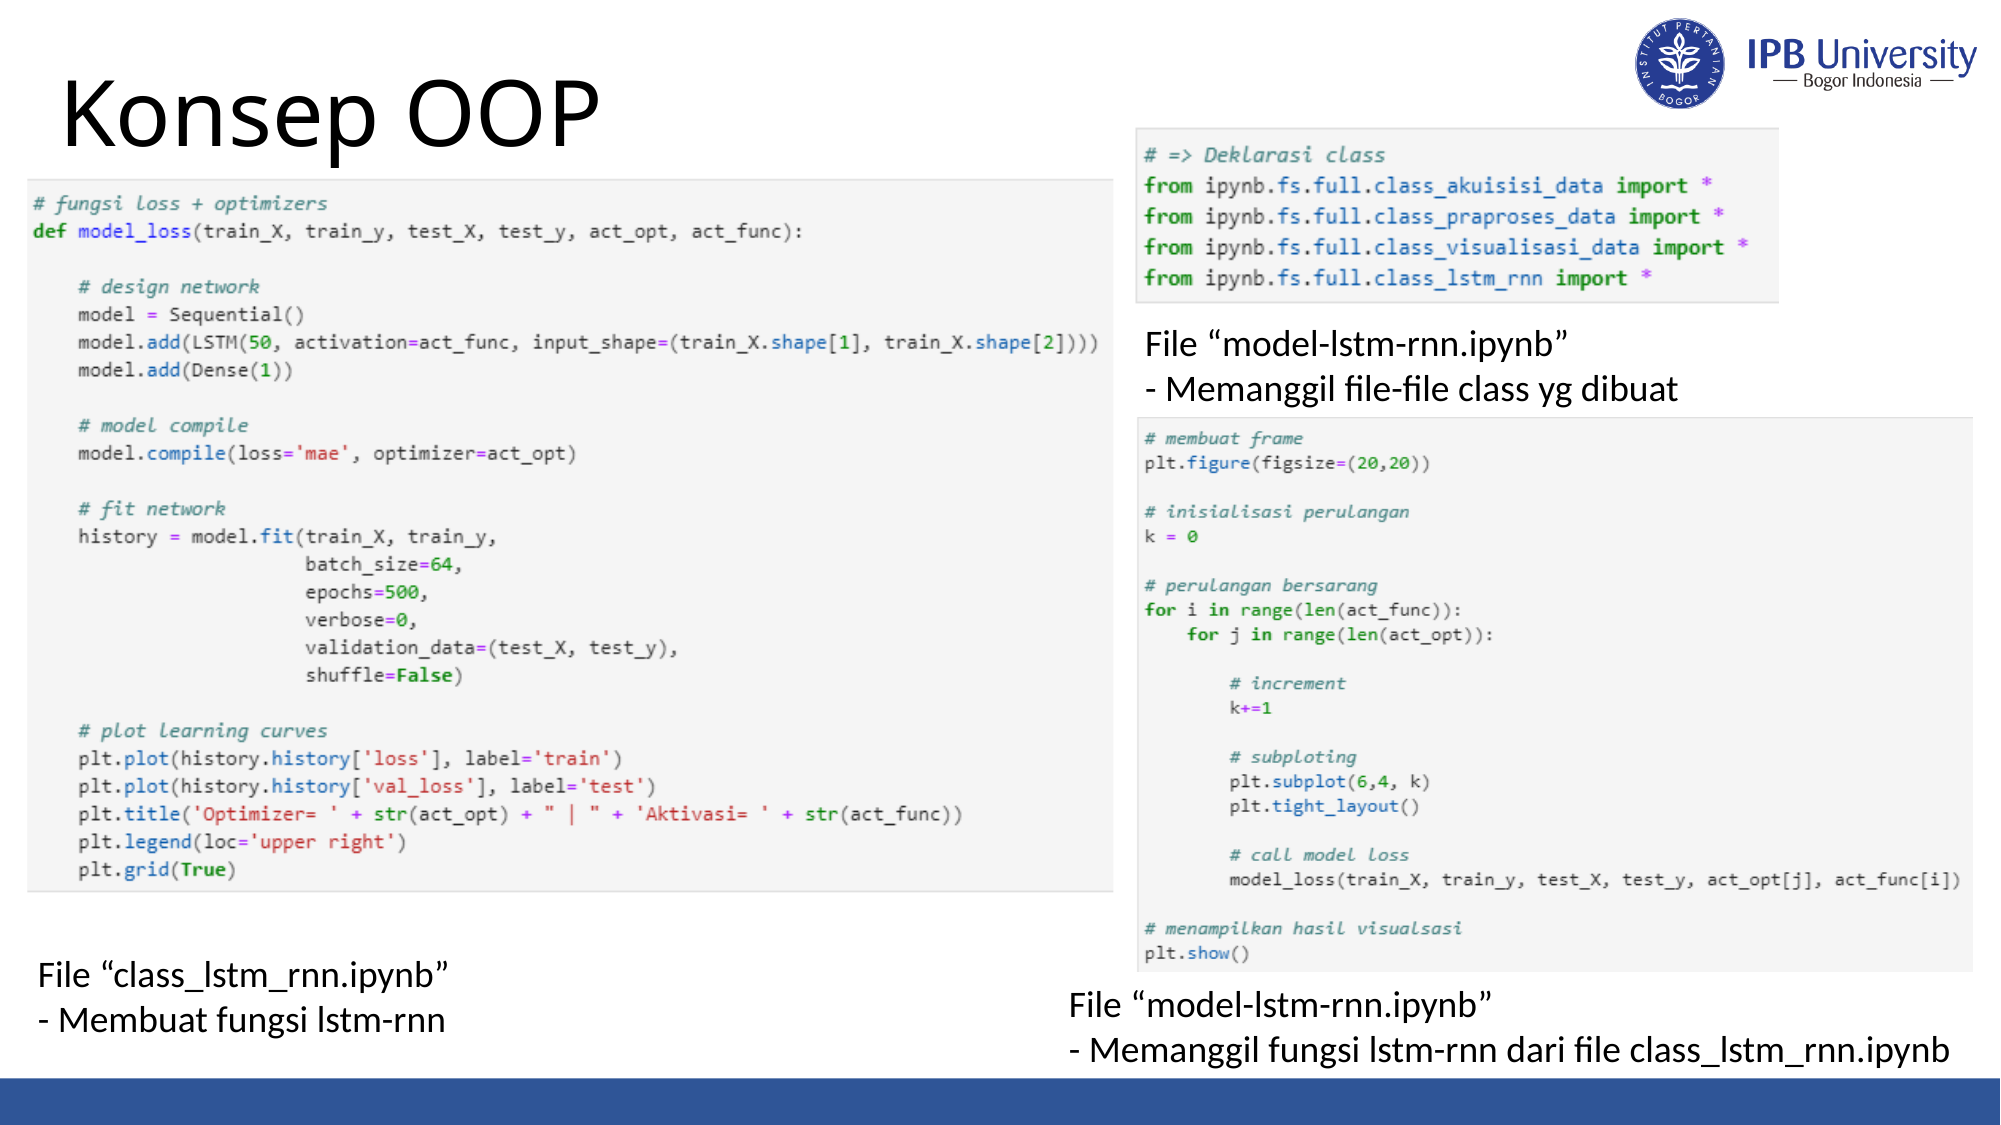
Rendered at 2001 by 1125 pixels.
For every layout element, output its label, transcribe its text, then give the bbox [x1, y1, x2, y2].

text_box [0, 1077, 2000, 1125]
picture [1635, 18, 1977, 109]
picture [1130, 417, 1973, 972]
picture [1130, 117, 1779, 311]
text_box File “model-lstm-rnn.ipynb” - Memanggil file-file class yg dibuat [1130, 311, 1733, 417]
title Konsep OOP [44, 19, 1977, 216]
text_box File “class_lstm_rnn.ipynb” - Membuat fungsi lstm-rnn [23, 942, 571, 1048]
text_box File “model-lstm-rnn.ipynb” - Memanggil fungsi lstm-rnn dari file class_lstm_rnn.ipynb [1054, 972, 1977, 1077]
picture [27, 176, 1114, 904]
